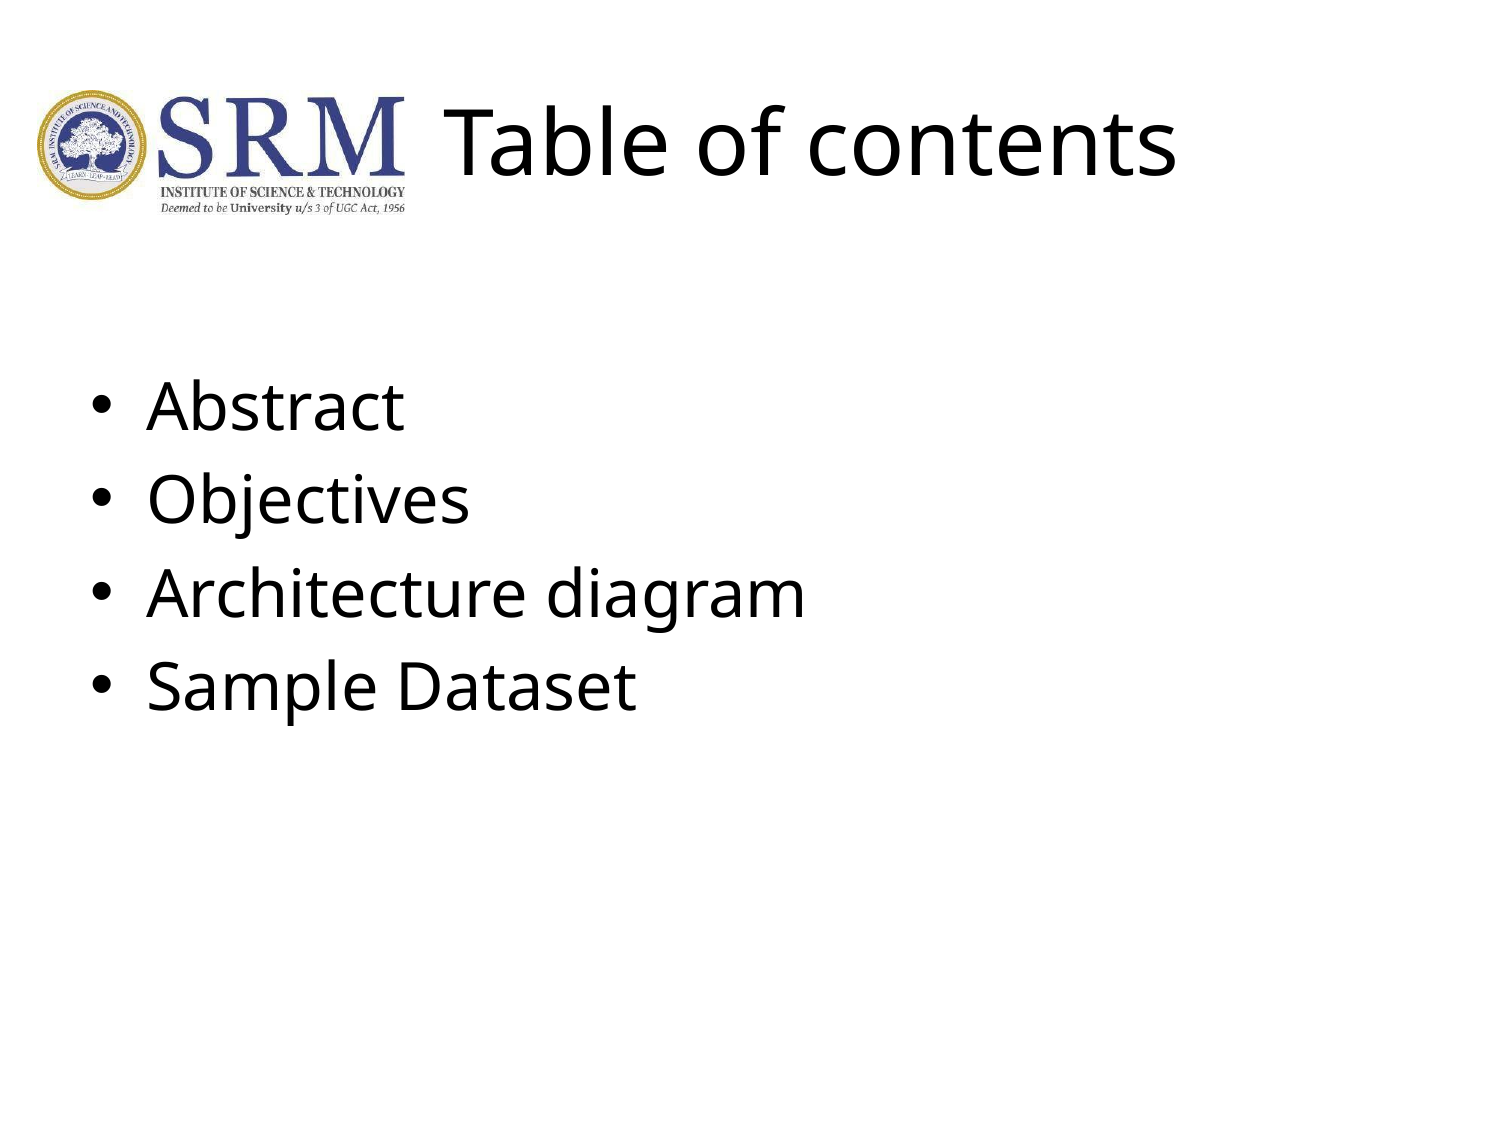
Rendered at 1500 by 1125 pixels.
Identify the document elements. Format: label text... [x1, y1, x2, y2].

title Table of contents [75, 45, 1425, 233]
list Abstract Objectives Architecture diagram Sample Dataset [75, 262, 1425, 1005]
picture [37, 90, 405, 215]
